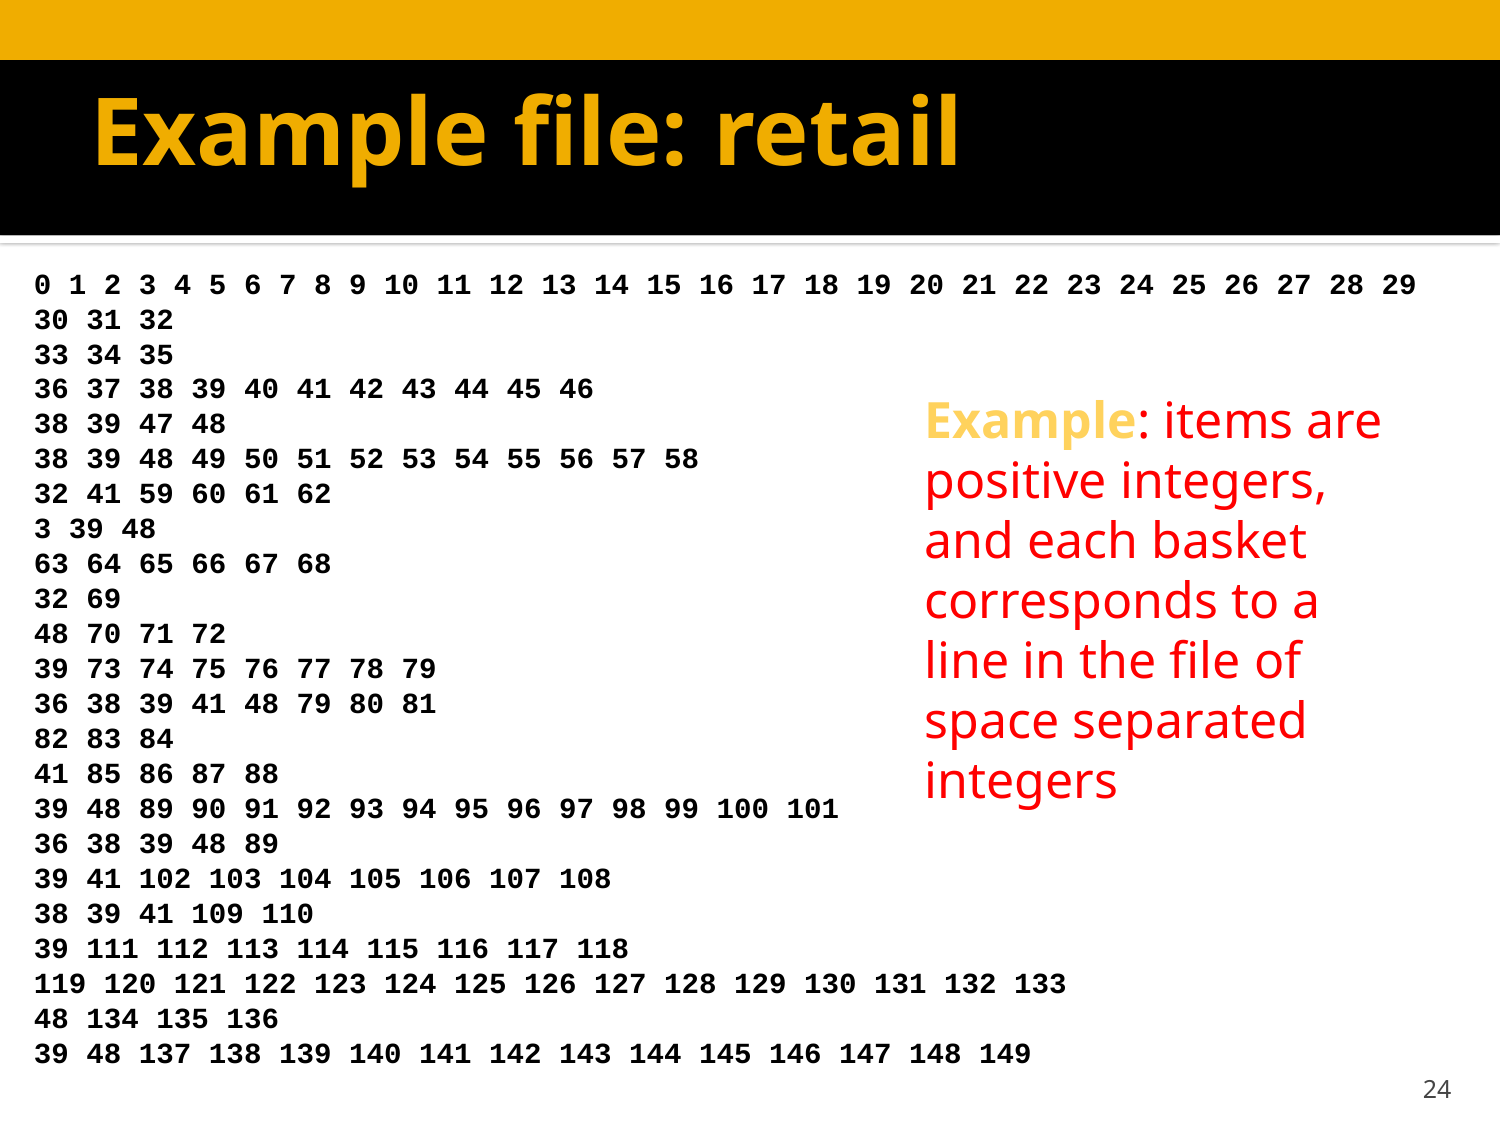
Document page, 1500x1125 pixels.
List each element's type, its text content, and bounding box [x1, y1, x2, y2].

list 0 1 2 3 4 5 6 7 8 9 10 11 12 13 14 15 16 17 18 19 20 21 22 23 24 25 26 27 28 29 30 31 32 33 34 35 36 37 38 39 40 41 42 43 44 45 46 38 39 47 48 38 39 48 49 50 51 52 53 54 55 56 57 58 32 41 59 60 61 62 3 39 48 63 64 65 66 67 68 32 69 48 70 71 72 39 73 74 75 76 77 78 79 36 38 39 41 48 79 80 81 82 83 84 41 85 86 87 88 39 48 89 90 91 92 93 94 95 96 97 98 99 100 101 36 38 39 48 89 39 41 102 103 104 105 106 107 108 38 39 41 109 110 39 111 112 113 114 115 116 117 118 119 120 121 122 123 124 125 126 127 128 129 130 131 132 133 48 134 135 136 39 48 137 138 139 140 141 142 143 144 145 146 147 148 149 [24, 249, 1450, 1088]
slide_number 24 [1345, 1062, 1467, 1108]
text_box Example: items are positive integers, and each basket corresponds to a line in the file of space separated integers [909, 380, 1425, 816]
title Example file: retail [75, 25, 1425, 231]
